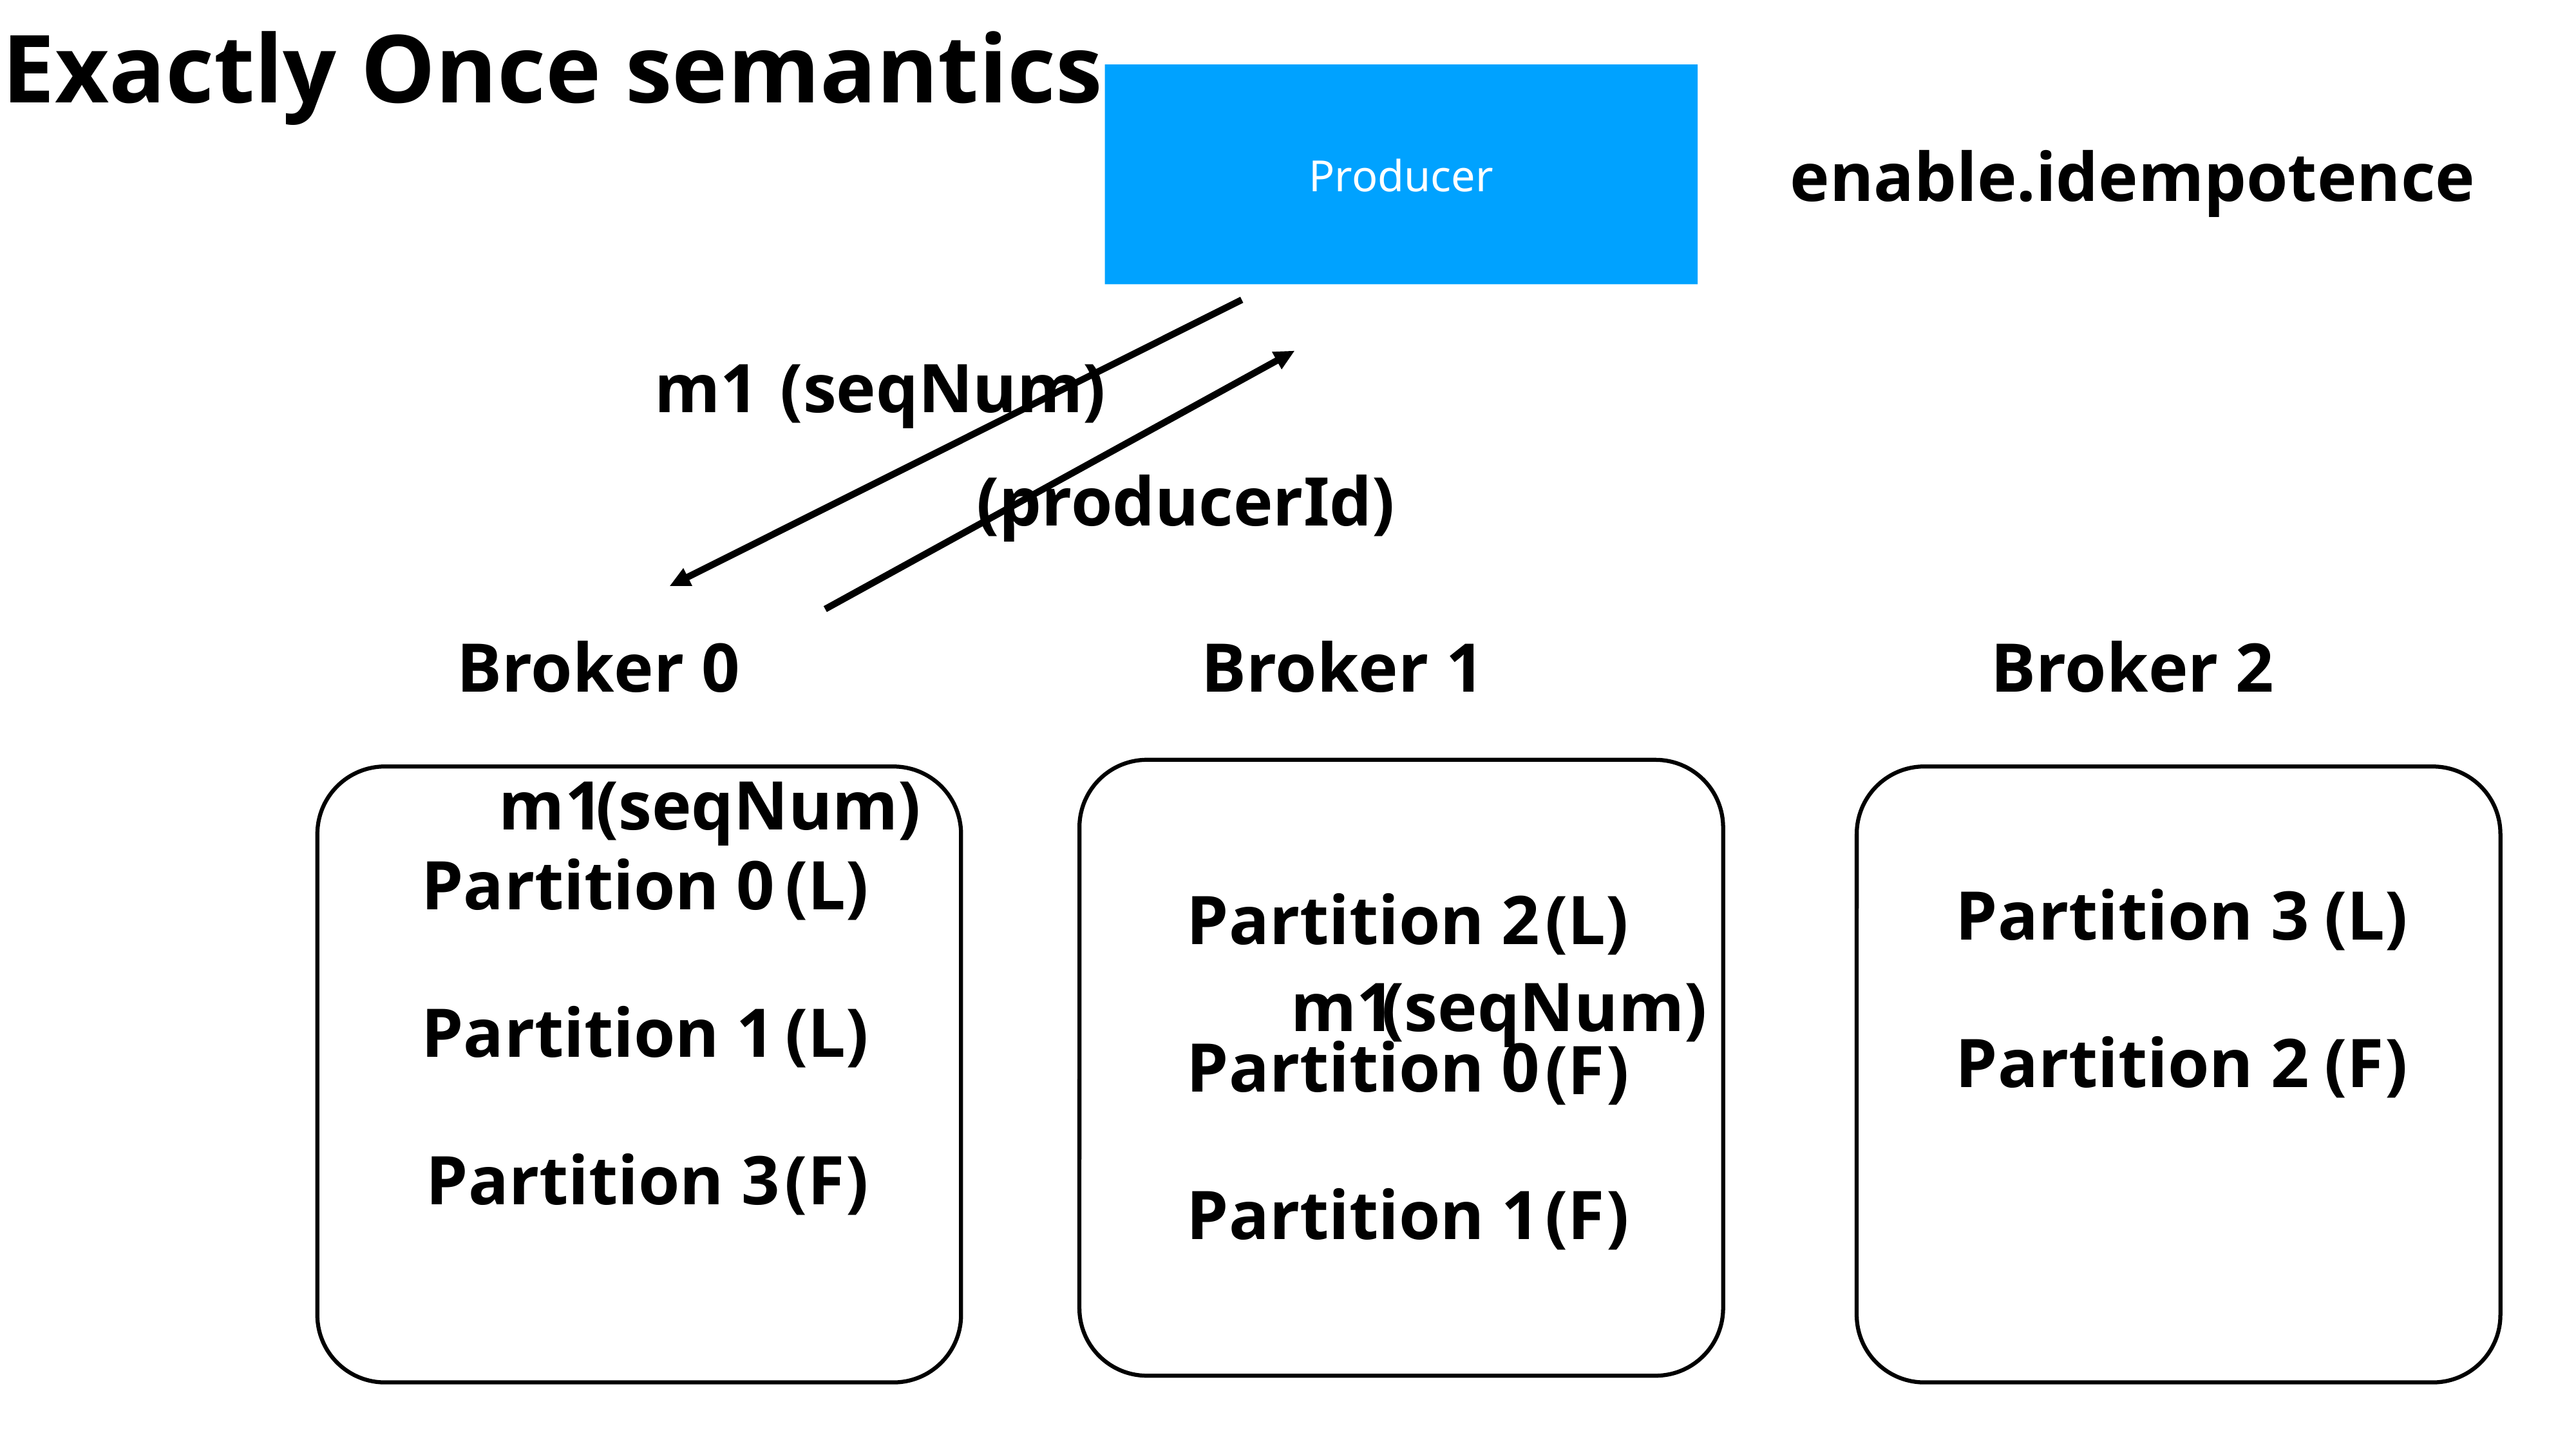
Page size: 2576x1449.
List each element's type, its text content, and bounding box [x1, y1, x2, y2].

text_box [670, 299, 1242, 586]
text_box (L) [2319, 867, 2414, 959]
text_box (producerId) [971, 453, 1401, 545]
text_box [1108, 350, 1294, 453]
text_box (F) [2319, 1015, 2414, 1106]
text_box (F) [1540, 1050, 1634, 1113]
text_box (L) [1540, 871, 1634, 958]
text_box (seqNum) [1376, 958, 1713, 1050]
text_box enable.idempotence [1785, 129, 2481, 220]
text_box (seqNum) [590, 757, 927, 849]
text_box Partition 2 [1181, 871, 1540, 963]
text_box [1857, 766, 2501, 1383]
text_box (F) [779, 1132, 875, 1224]
text_box Partition 0 [1181, 1019, 1540, 1111]
text_box m1 [493, 757, 590, 849]
text_box [317, 766, 961, 1383]
text_box m1 [649, 340, 764, 431]
text_box Producer [1104, 64, 1698, 285]
text_box Broker 0 [451, 620, 746, 711]
text_box [1079, 759, 1723, 1376]
text_box Partition 2 [1950, 1015, 2315, 1106]
text_box Partition 1 [1181, 1167, 1540, 1258]
text_box Broker 2 [1985, 620, 2280, 711]
text_box (seqNum) [775, 340, 1112, 431]
text_box (F) [1540, 1167, 1634, 1258]
text_box Partition 3 [1950, 867, 2315, 959]
text_box Broker 1 [1196, 620, 1490, 711]
text_box Exactly Once semantics [0, 3, 1109, 127]
text_box m1 [1285, 958, 1376, 1050]
